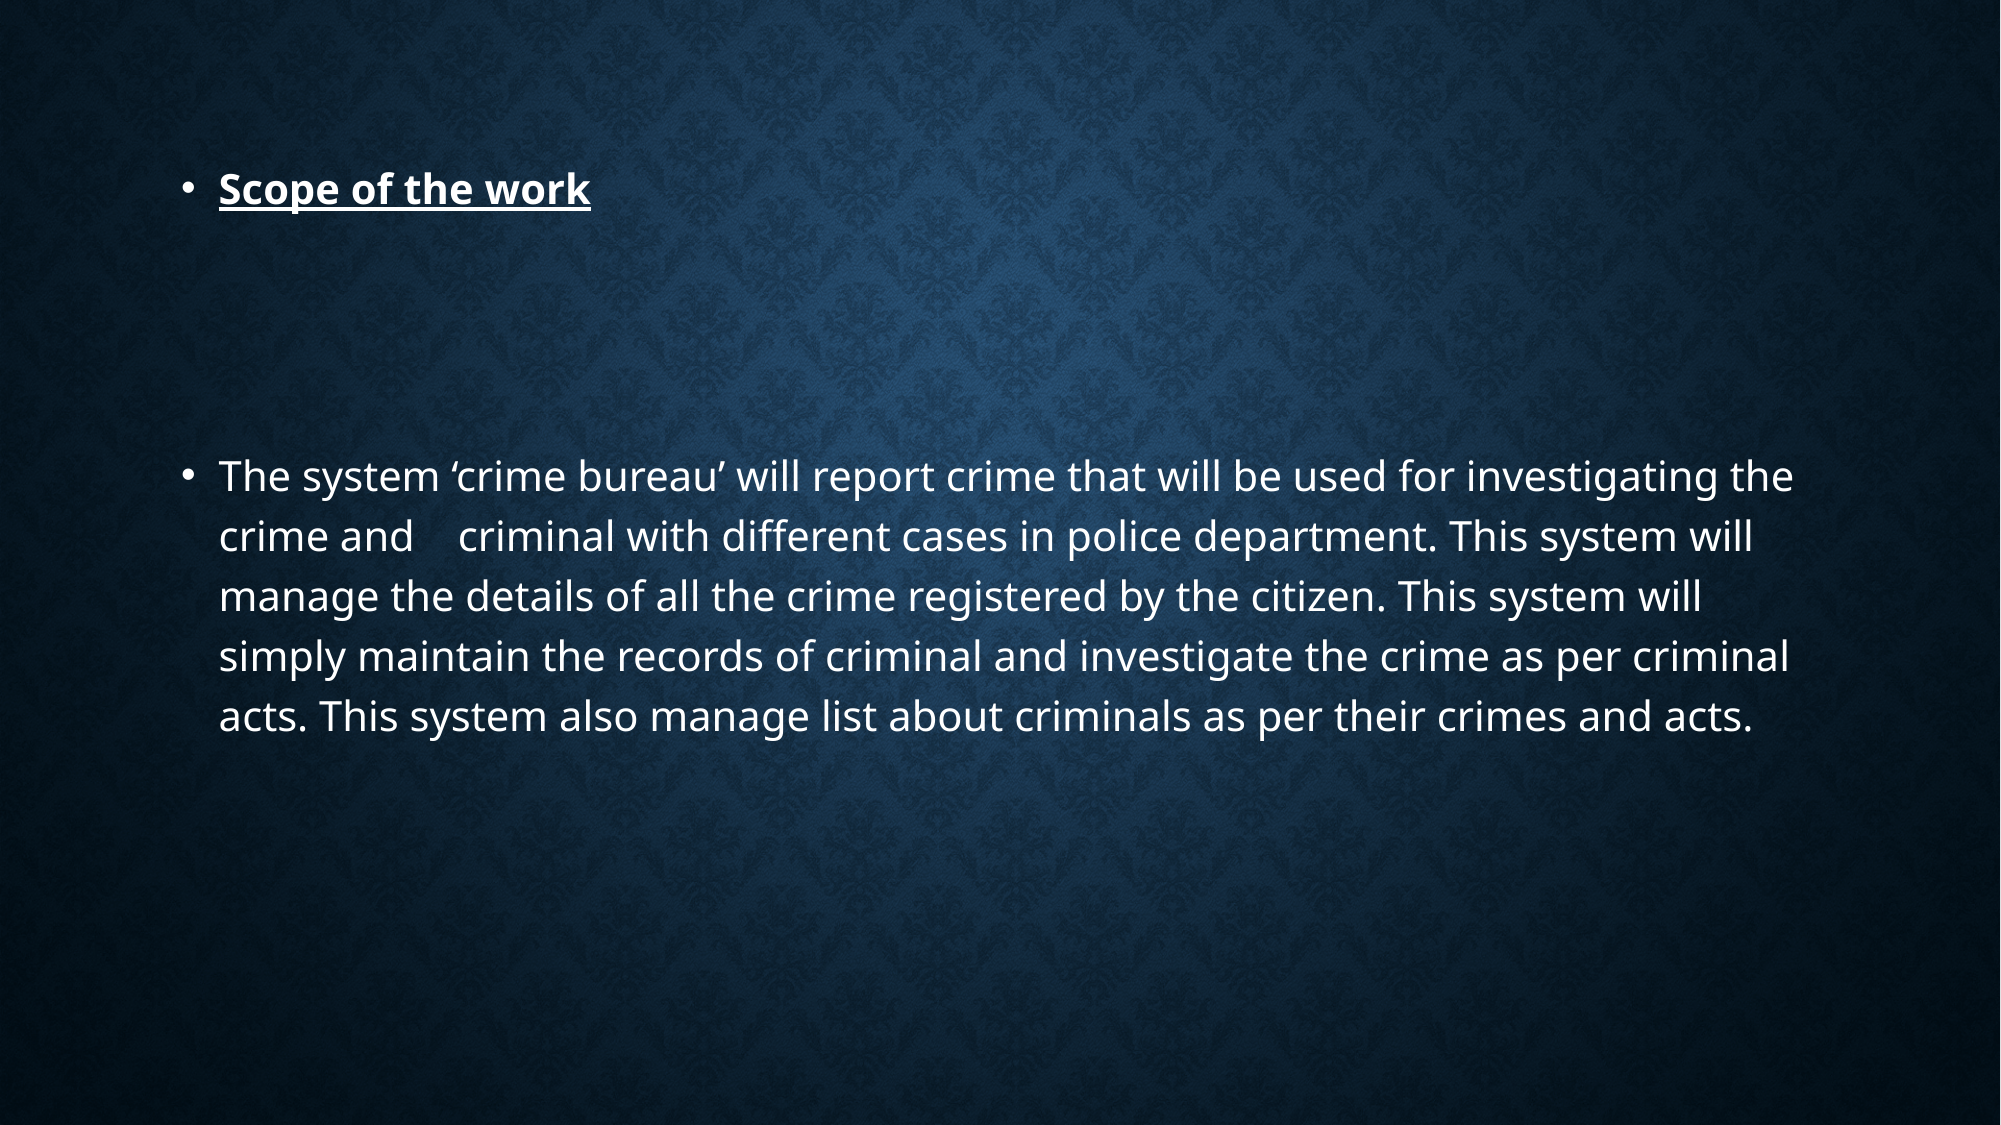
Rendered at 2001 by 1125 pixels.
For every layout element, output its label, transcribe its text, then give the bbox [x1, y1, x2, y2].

list Scope of the work The system ‘crime bureau’ will report crime that will be used for investigating the crime and criminal with different cases in police department. This system will manage the details of all the crime registered by the citizen. This system will simply maintain the records of criminal and investigate the crime as per criminal acts. This system also manage list about criminals as per their crimes and acts. [166, 144, 1834, 981]
